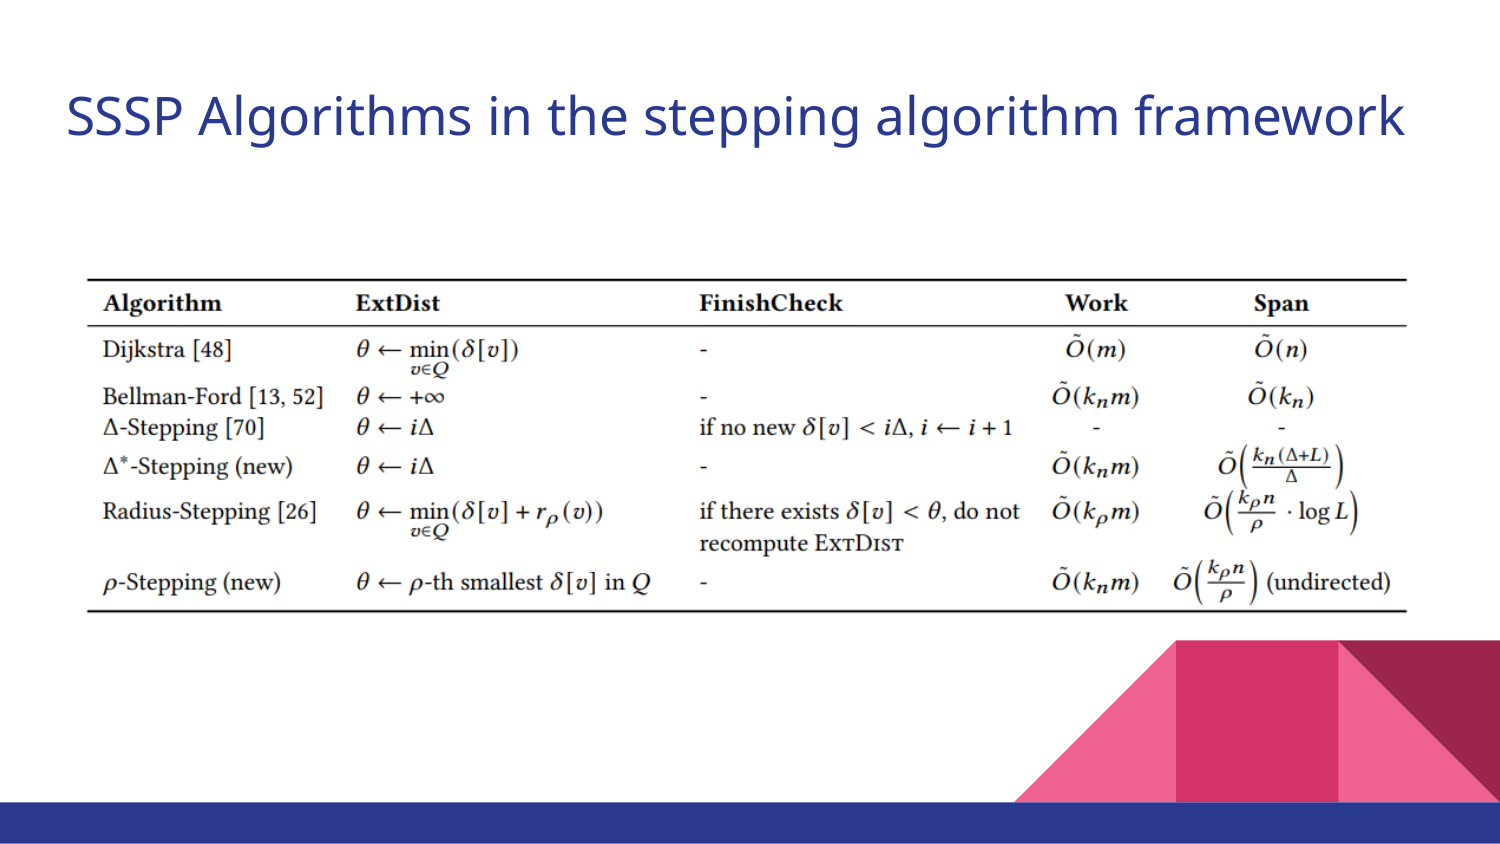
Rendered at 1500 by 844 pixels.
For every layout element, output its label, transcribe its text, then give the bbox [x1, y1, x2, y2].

picture [5, 201, 1495, 624]
title SSSP Algorithms in the stepping algorithm framework [51, 67, 1449, 167]
